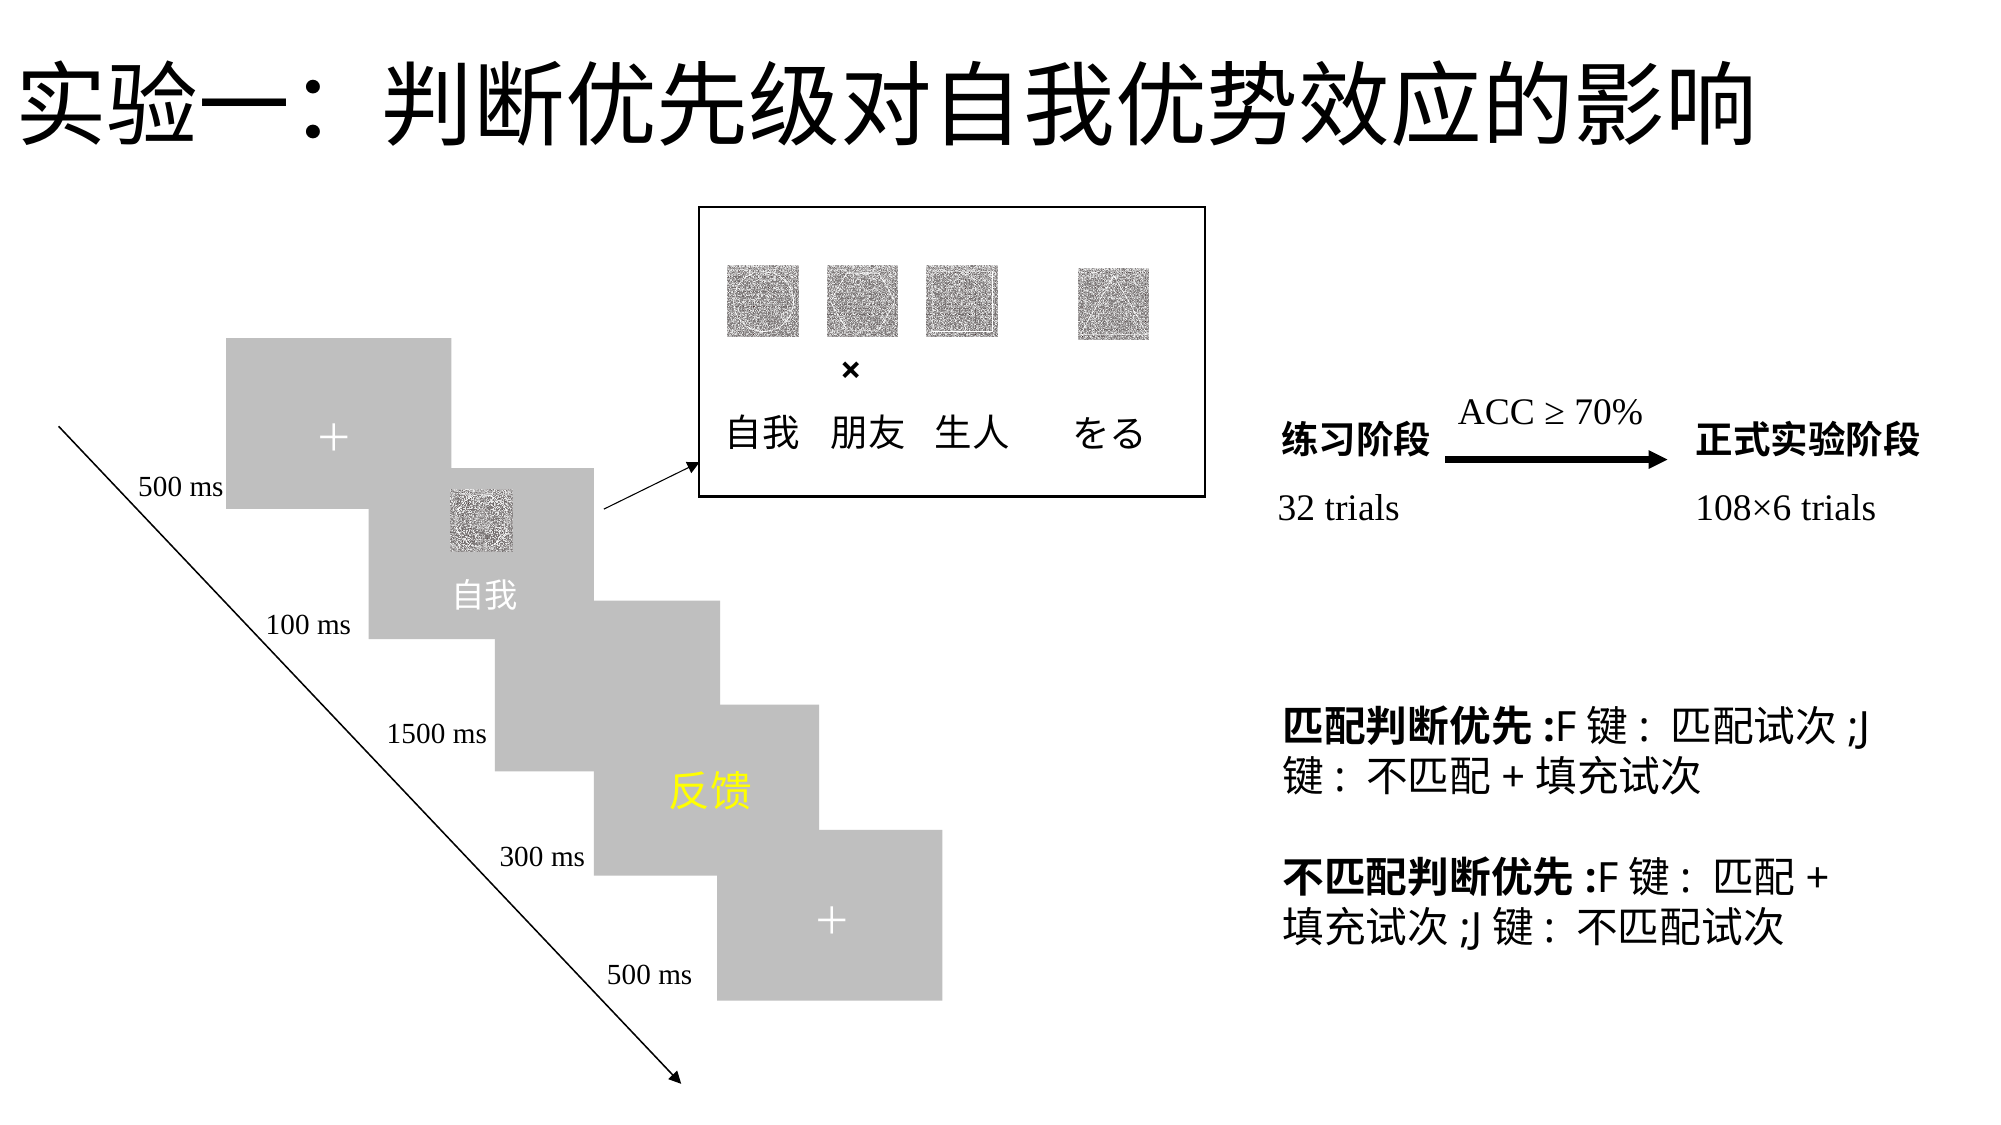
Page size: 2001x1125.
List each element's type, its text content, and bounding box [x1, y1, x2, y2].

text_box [1267, 692, 1902, 960]
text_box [1226, 379, 1948, 530]
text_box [58, 207, 1206, 1084]
text_box 实验一：判断优先级对自我优势效应的影响 [0, 0, 1844, 218]
